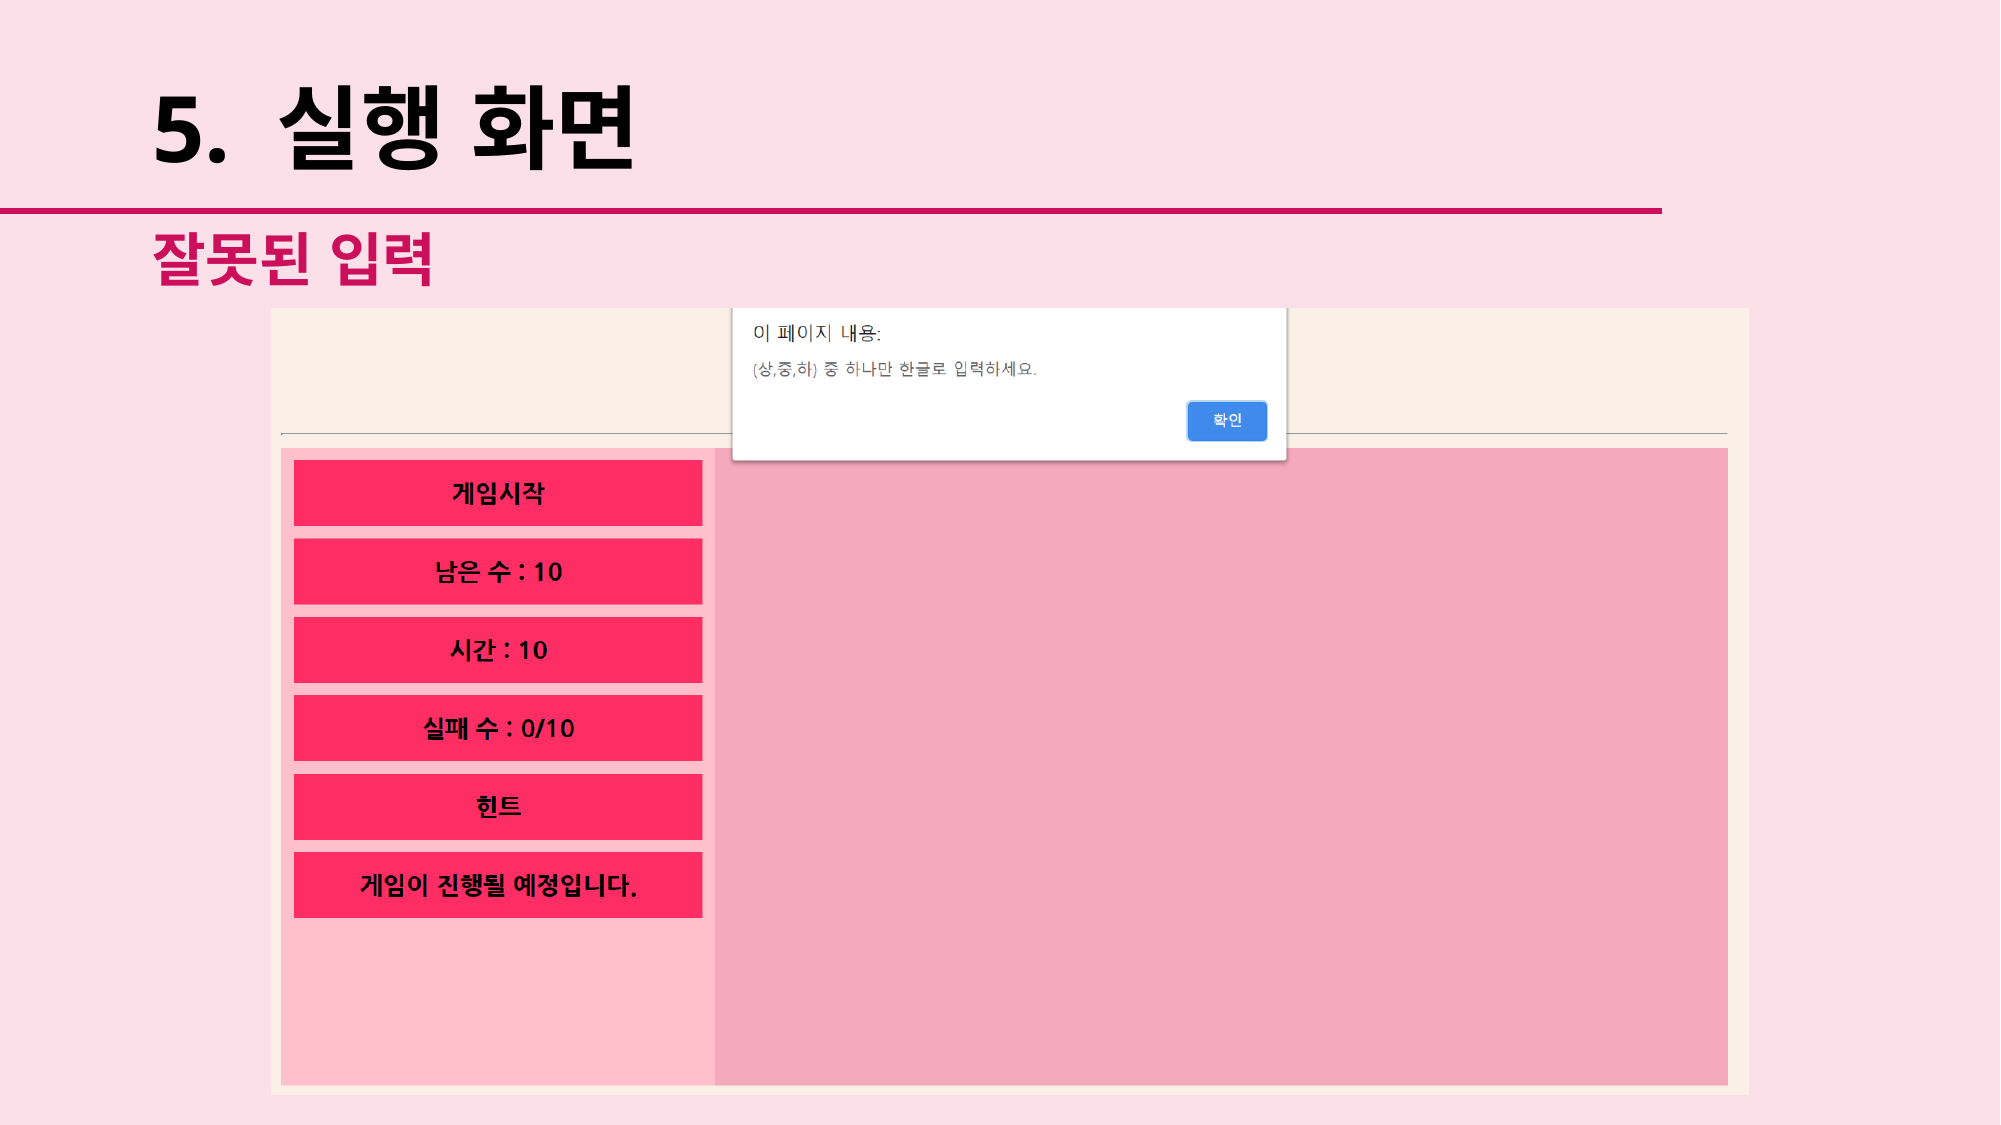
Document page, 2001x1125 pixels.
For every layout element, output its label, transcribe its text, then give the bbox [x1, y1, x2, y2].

list 잘못된 입력 [137, 223, 1729, 321]
picture [271, 308, 1749, 1095]
title 5. 실행 화면 [137, 79, 1863, 297]
